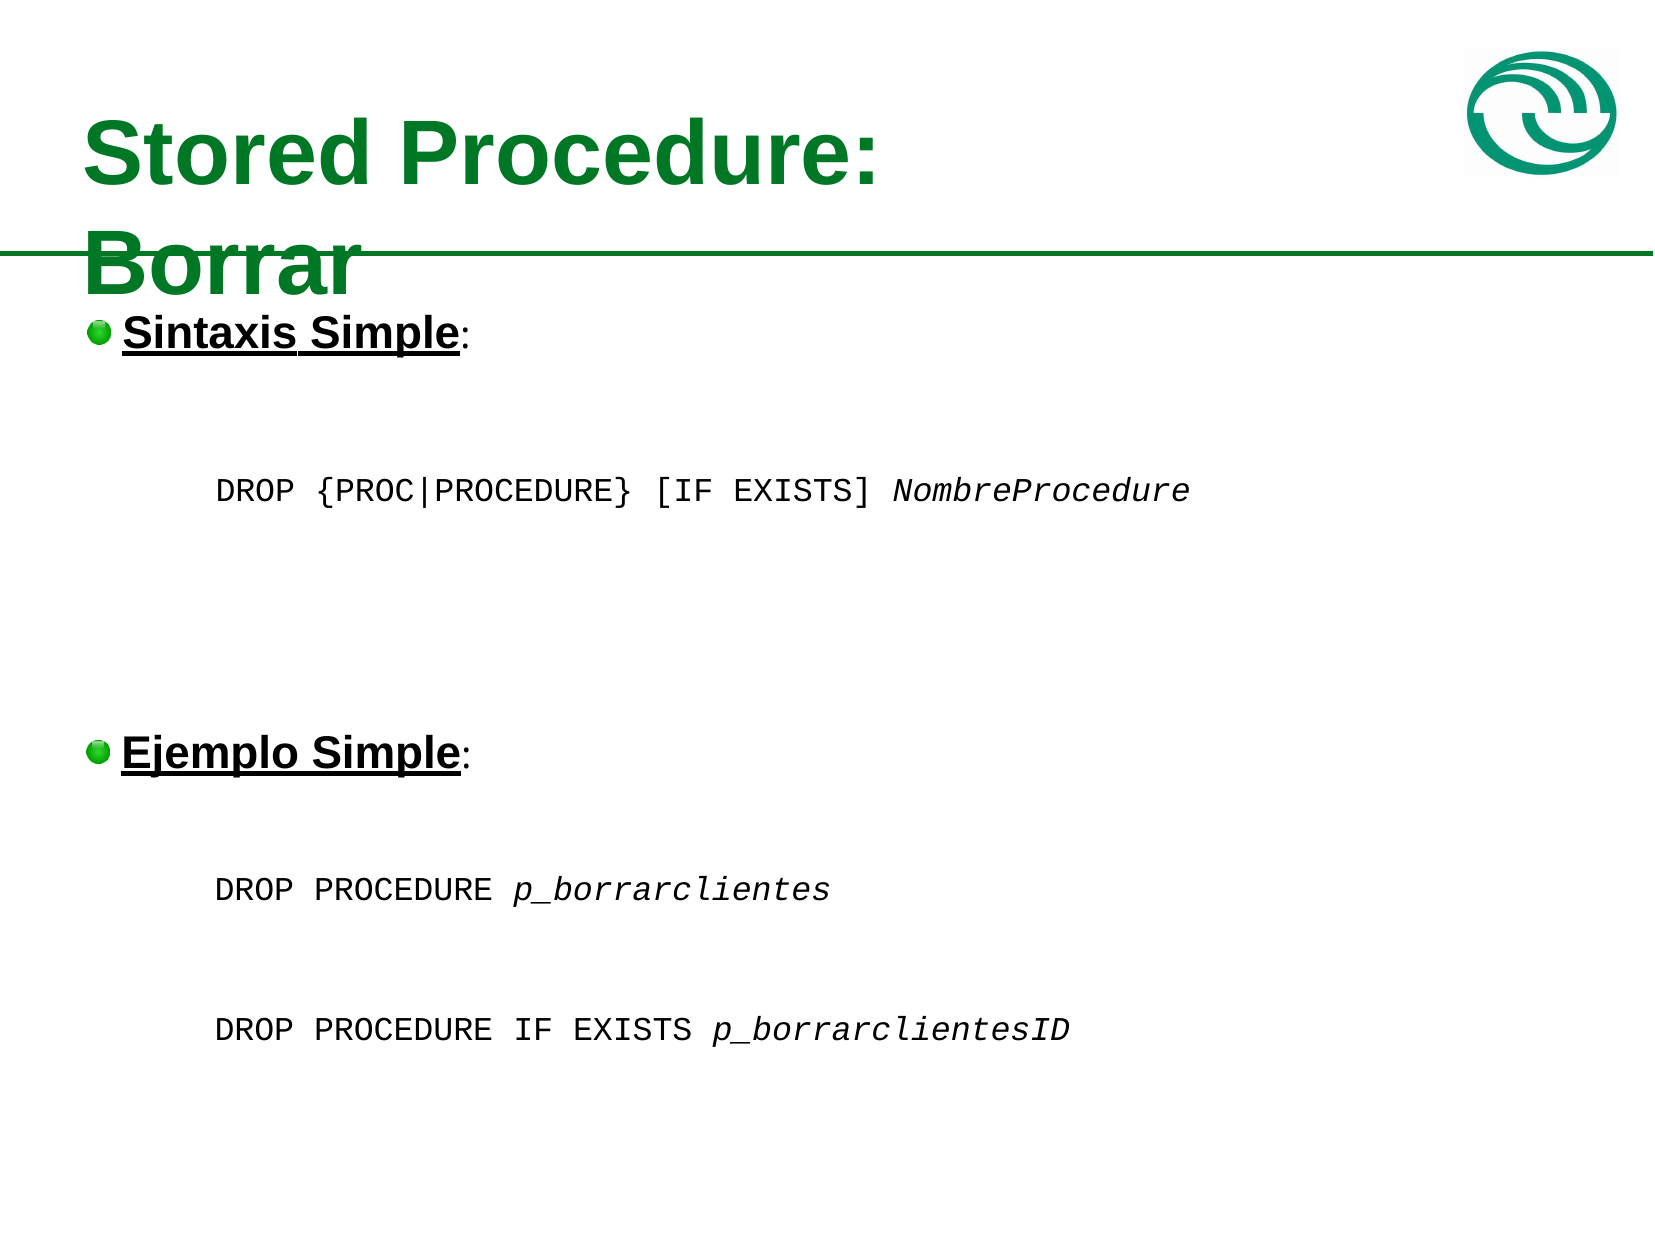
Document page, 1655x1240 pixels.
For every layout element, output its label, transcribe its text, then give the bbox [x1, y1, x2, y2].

text_box Ejemplo Simple: DROP PROCEDURE p_borrarclientes DROP PROCEDURE IF EXISTS p_borrarclientesID [119, 720, 1077, 1047]
picture [87, 320, 112, 345]
title Stored Procedure: Borrar [80, 90, 1190, 253]
picture [1464, 49, 1619, 178]
title Stored Procedure: Borrar [80, 254, 1190, 313]
picture [86, 739, 111, 764]
text_box DROP {PROC|PROCEDURE} [IF EXISTS] NombreProcedure [213, 466, 1198, 508]
text_box Sintaxis Simple: [120, 301, 474, 358]
